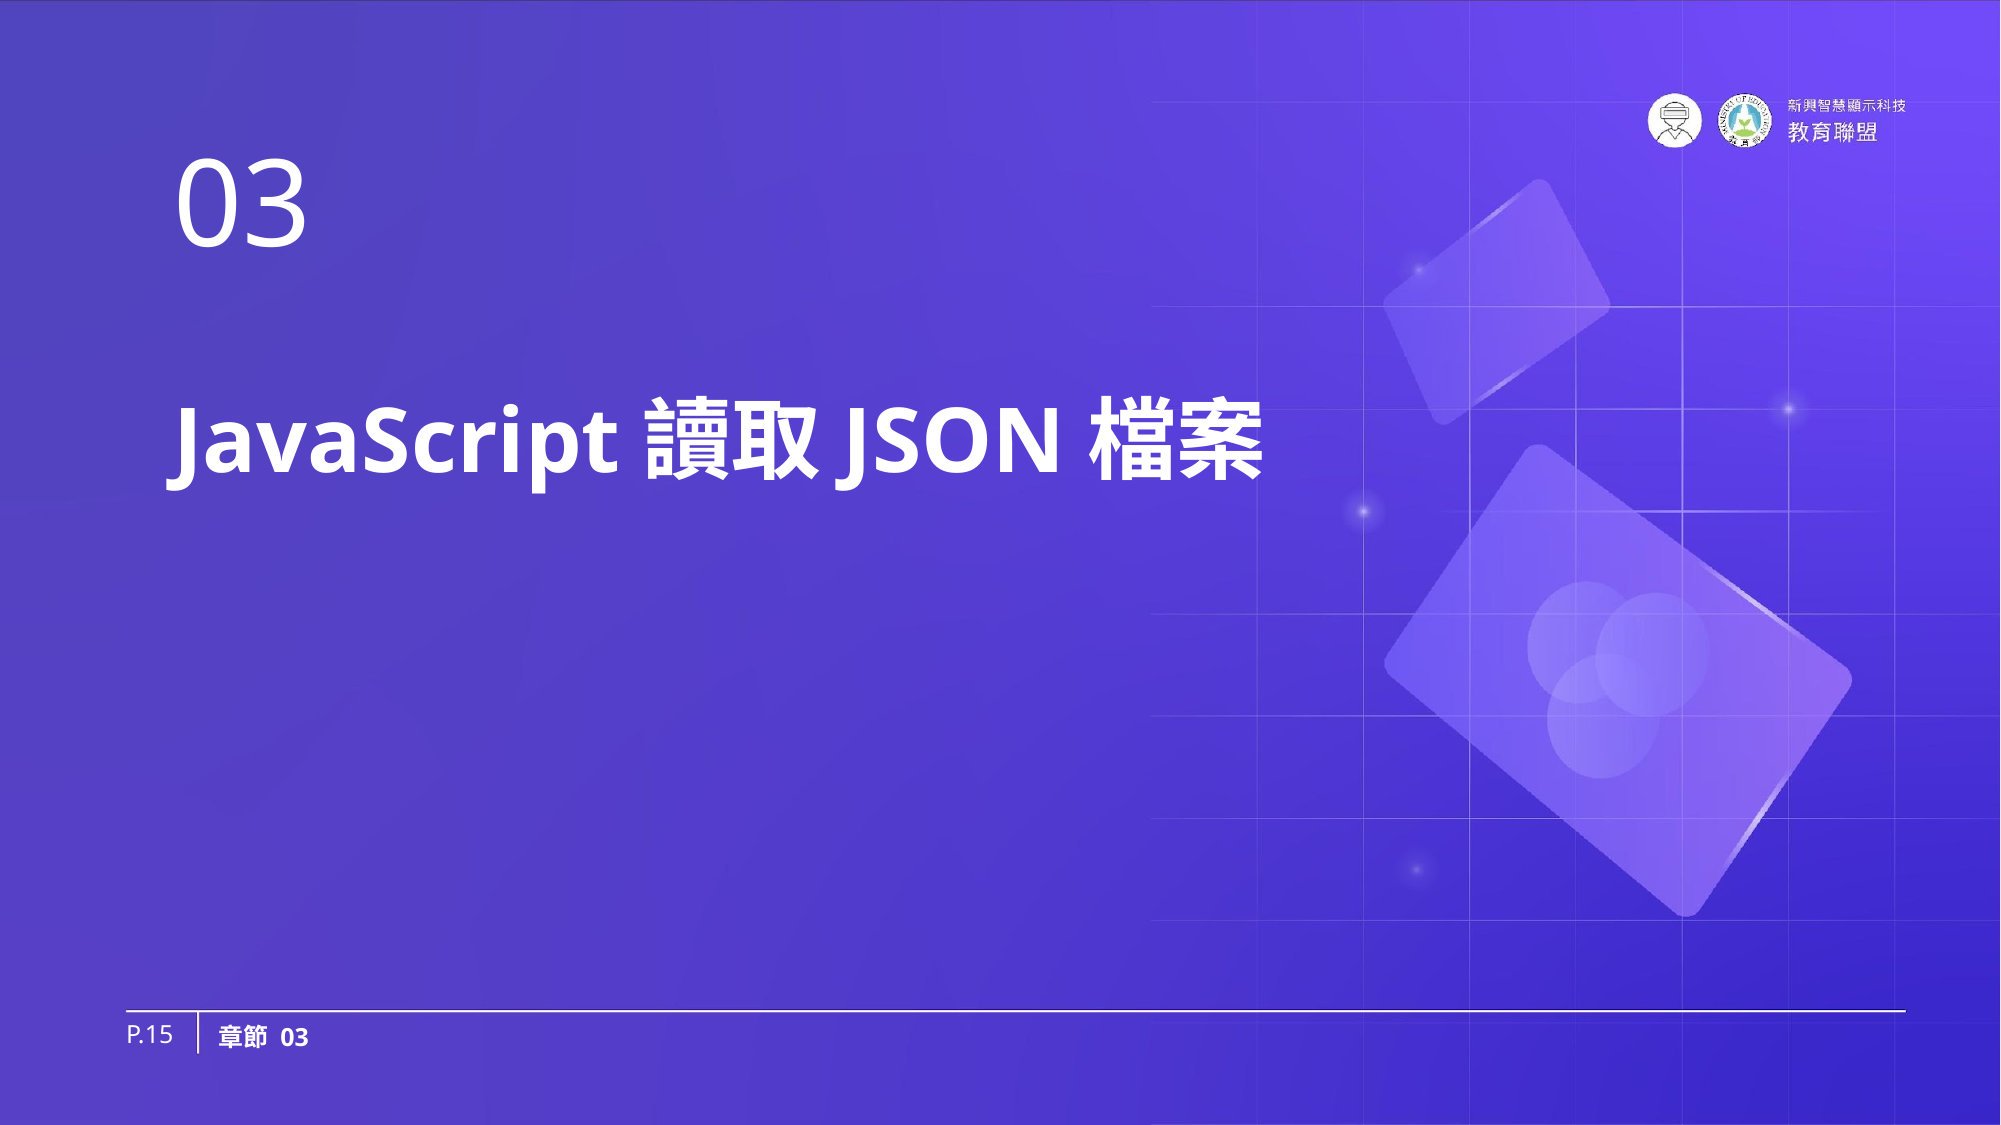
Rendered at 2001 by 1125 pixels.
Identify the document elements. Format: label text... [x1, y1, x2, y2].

picture [0, 0, 2001, 1125]
slide_number P.‹#› [111, 1016, 204, 1055]
title JavaScript讀取JSON檔案 [158, 396, 1831, 491]
